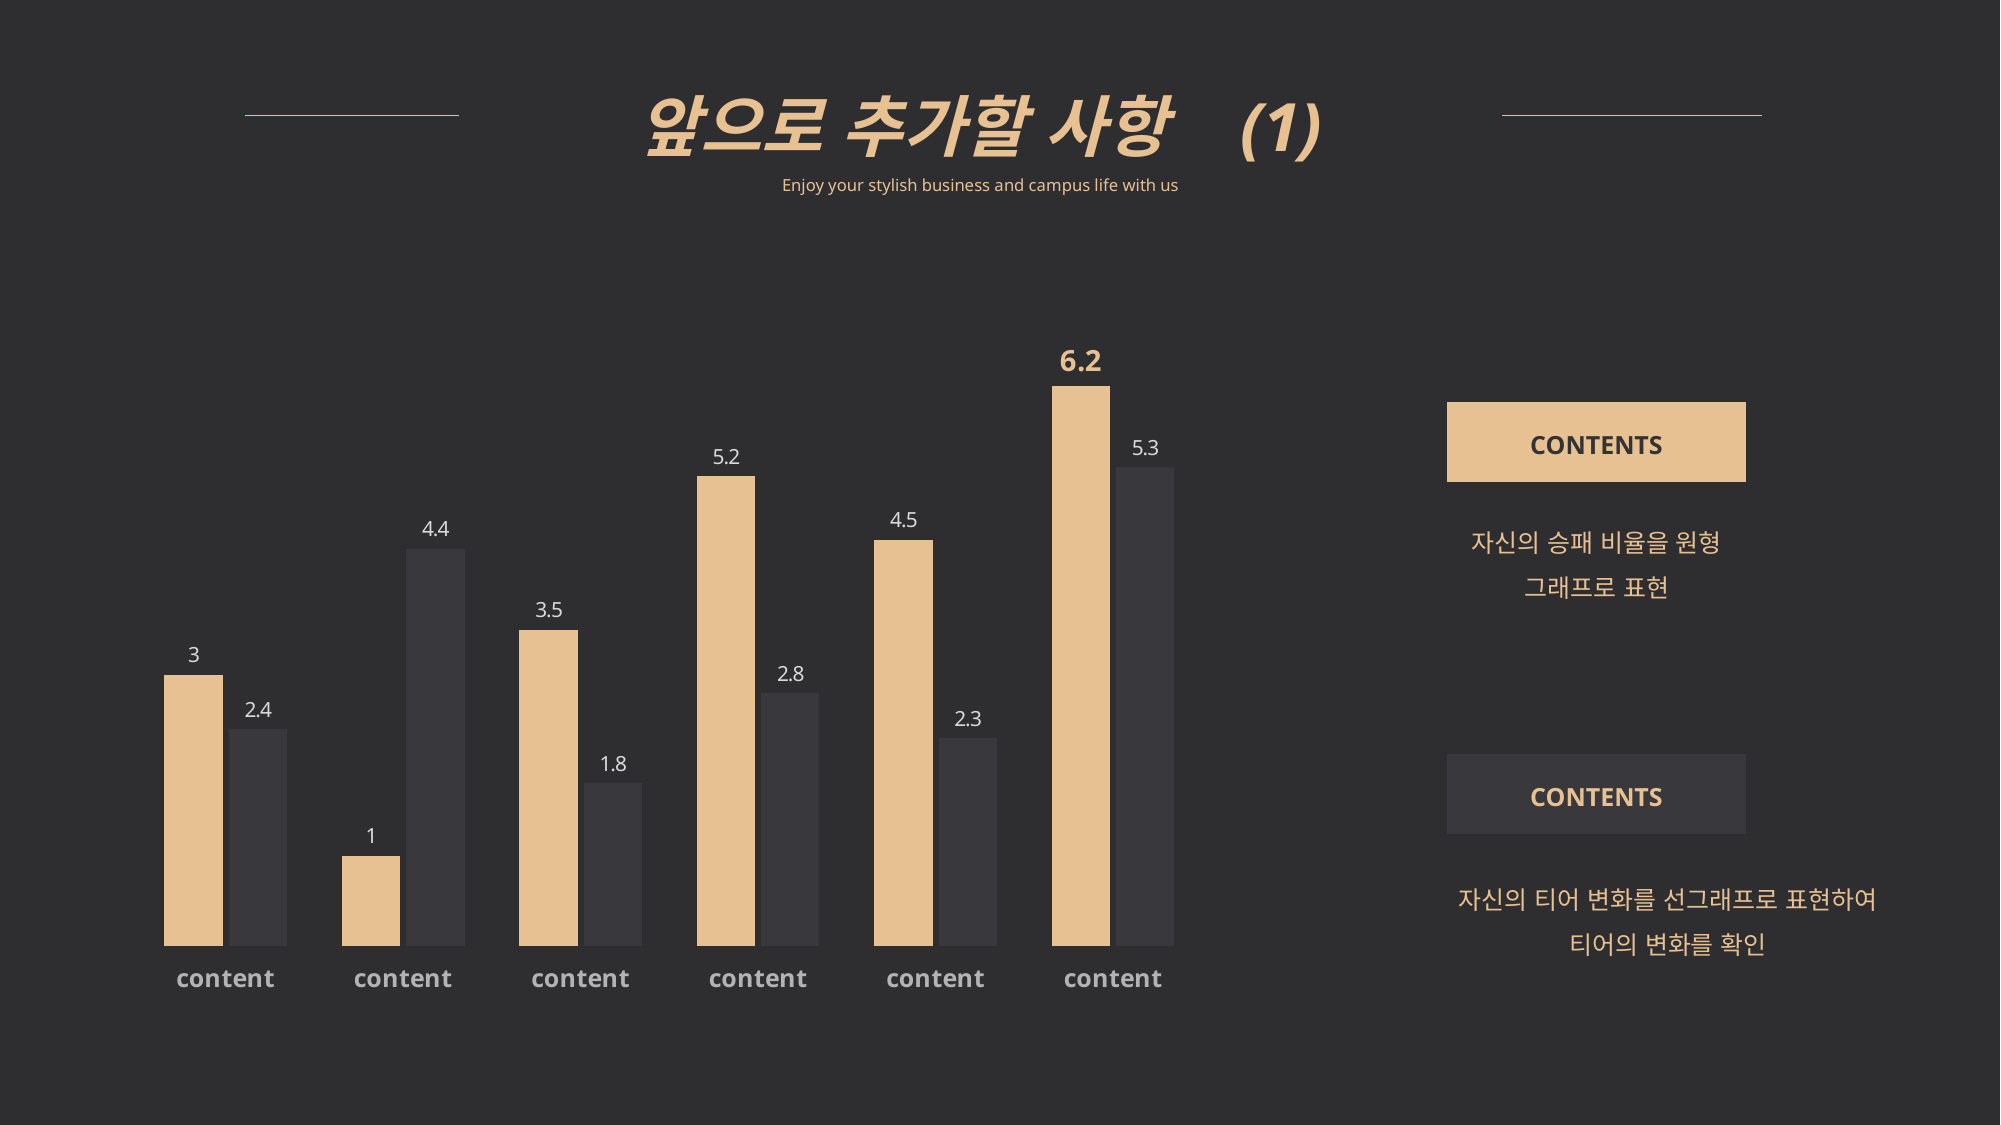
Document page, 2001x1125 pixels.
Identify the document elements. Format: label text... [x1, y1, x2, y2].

text_box 앞으로 추가할 사항 (1) Enjoy your stylish business and campus life with us [459, 116, 1503, 202]
text_box 티어 변화 그래프 [1453, 760, 1741, 764]
text_box 승패 그래프 [1453, 408, 1741, 412]
text_box 자신의 티어 변화를 선그래프로 표현하여 티어의 변화를 확인 [1414, 862, 1923, 967]
text_box CONTENTS [1453, 764, 1741, 828]
chart [114, 299, 1225, 1010]
text_box CONTENTS [1453, 412, 1741, 476]
text_box 앞으로 추가할 사항 (1) Enjoy your stylish business and campus life with us [459, 37, 1503, 115]
text_box 자신의 승패 비율을 원형 그래프로 표현 [1414, 504, 1780, 610]
